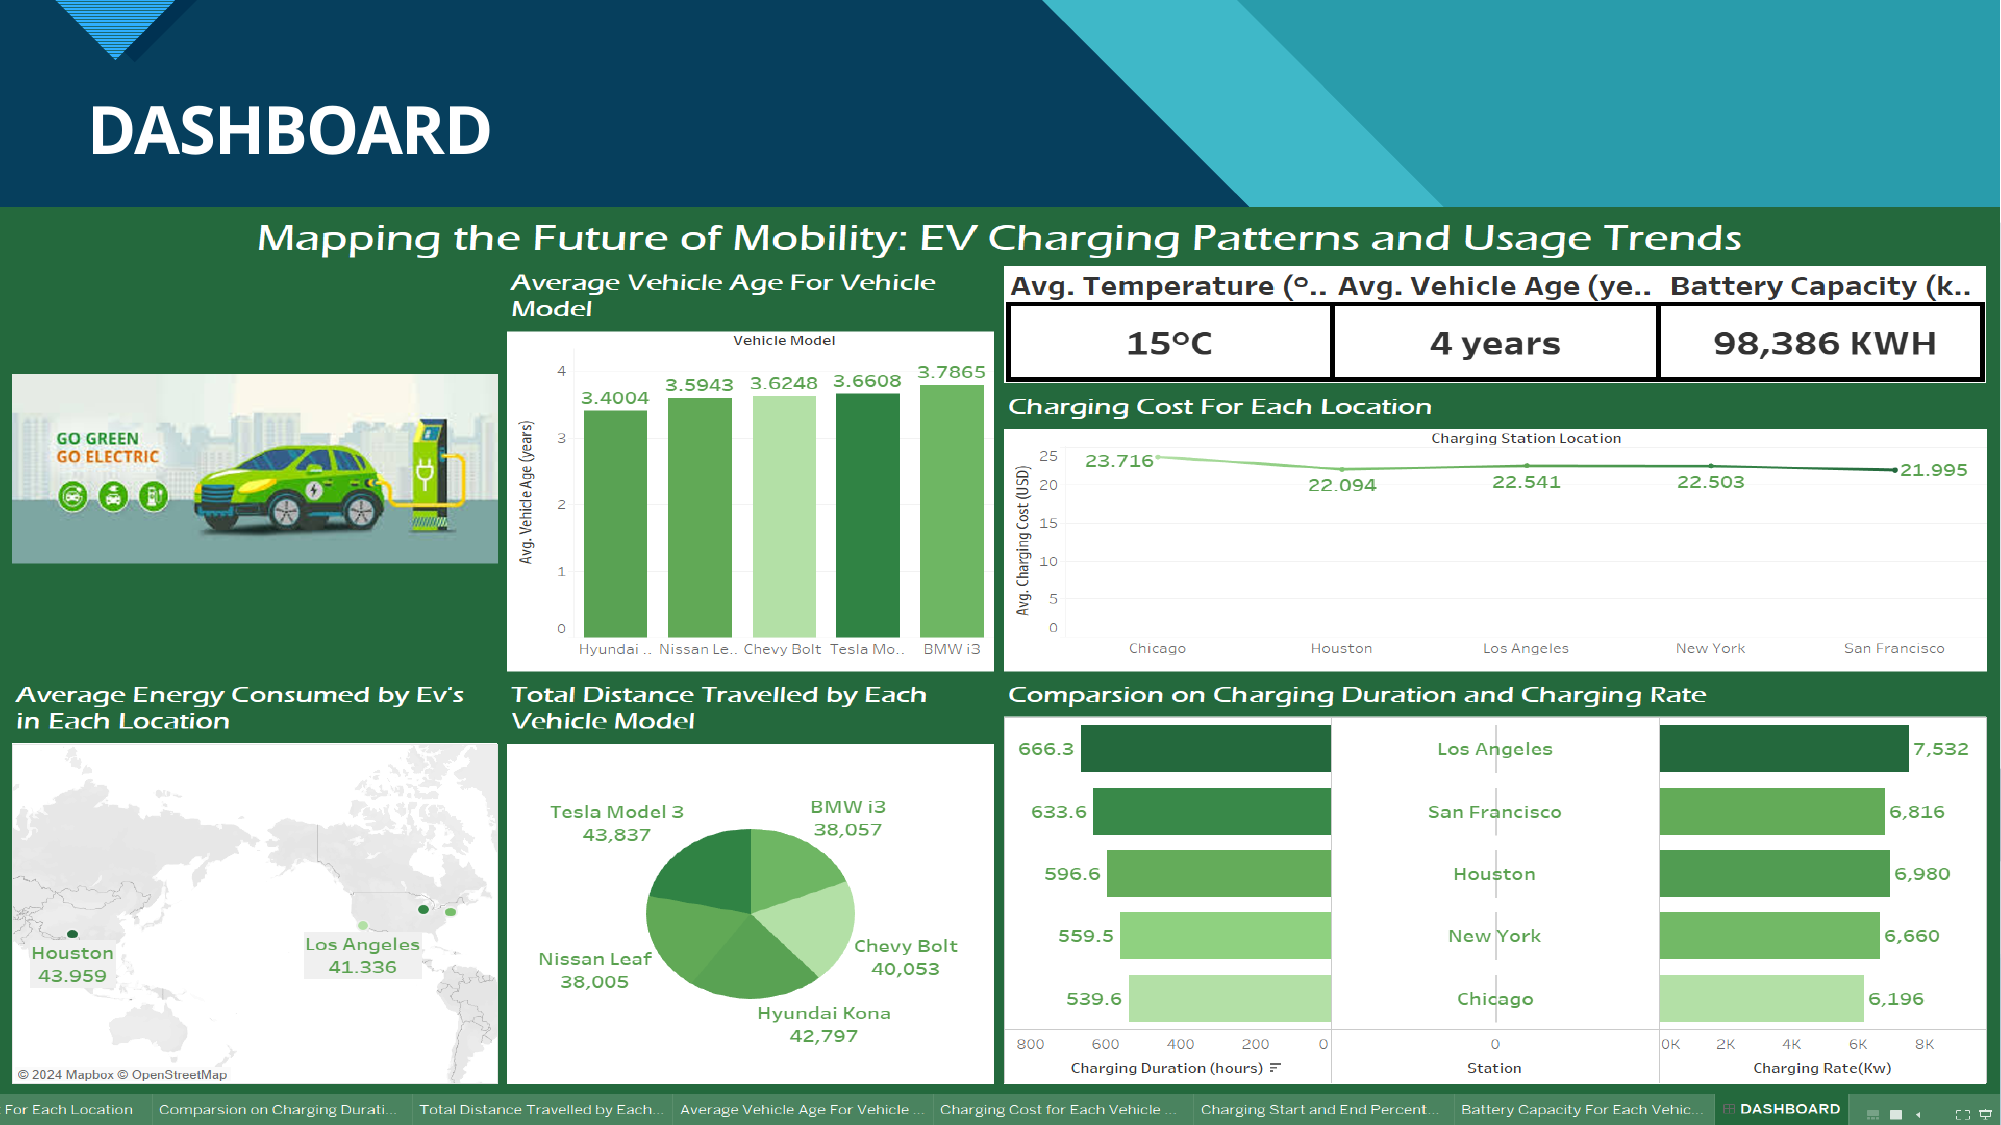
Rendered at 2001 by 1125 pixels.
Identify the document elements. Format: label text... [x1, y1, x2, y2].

title DASHBOARD [72, 89, 1913, 177]
picture [0, 206, 2000, 1125]
